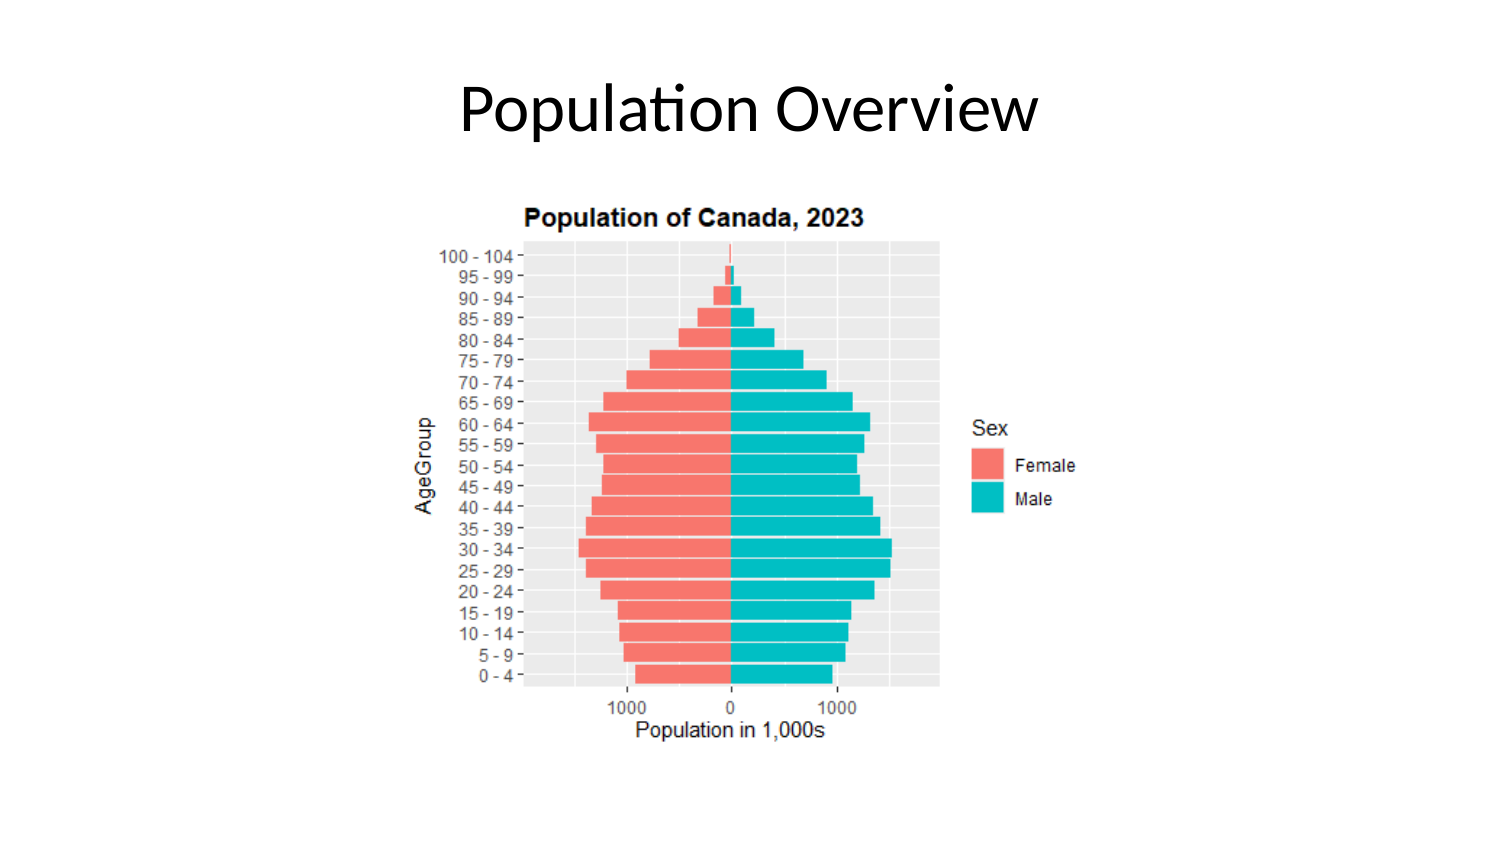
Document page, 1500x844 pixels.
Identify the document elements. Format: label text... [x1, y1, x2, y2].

title Population Overview [75, 33, 1425, 175]
picture [401, 195, 1099, 753]
